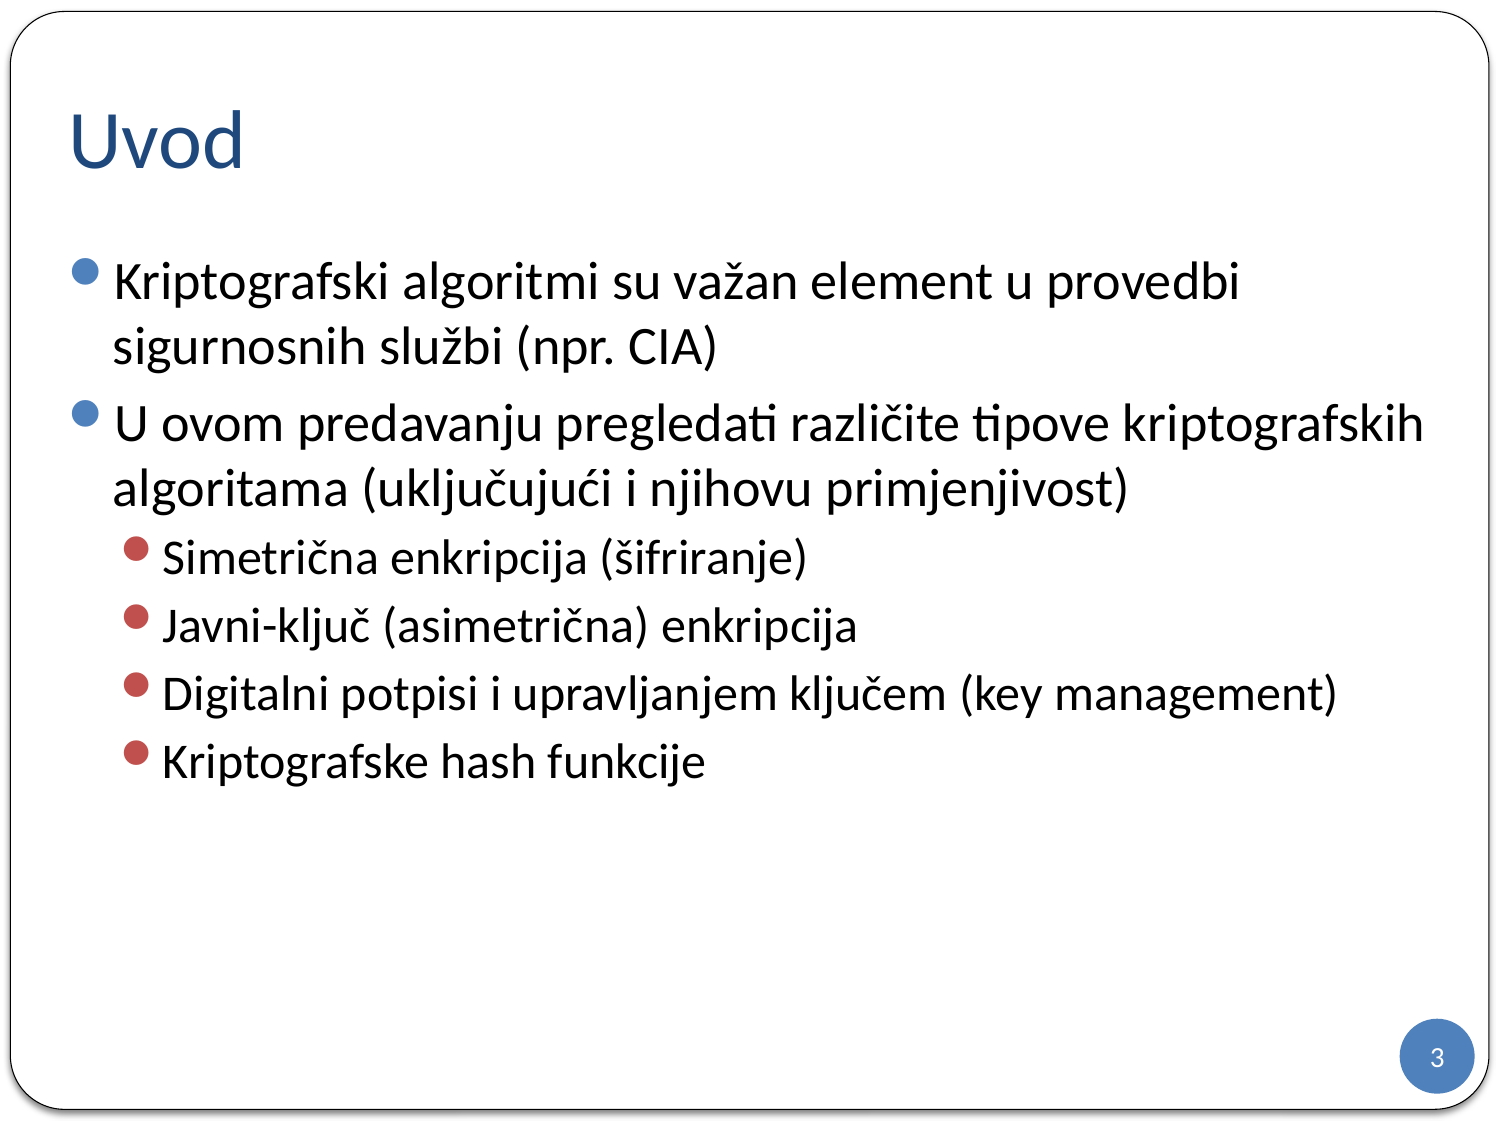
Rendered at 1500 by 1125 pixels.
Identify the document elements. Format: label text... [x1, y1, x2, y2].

slide_number 3 [1399, 1018, 1475, 1094]
title Uvod [52, 44, 1460, 233]
list Kriptografski algoritmi su važan element u provedbi sigurnosnih službi (npr. CIA) U ovom predavanju pregledati različite tipove kriptografskih algoritama (uključujući i njihovu primjenjivost) Simetrična enkripcija (šifriranje) Javni-ključ (asimetrična) enkripcija Digitalni potpisi i upravljanjem ključem (key management) Kriptografske hash funkcije [52, 237, 1460, 1083]
